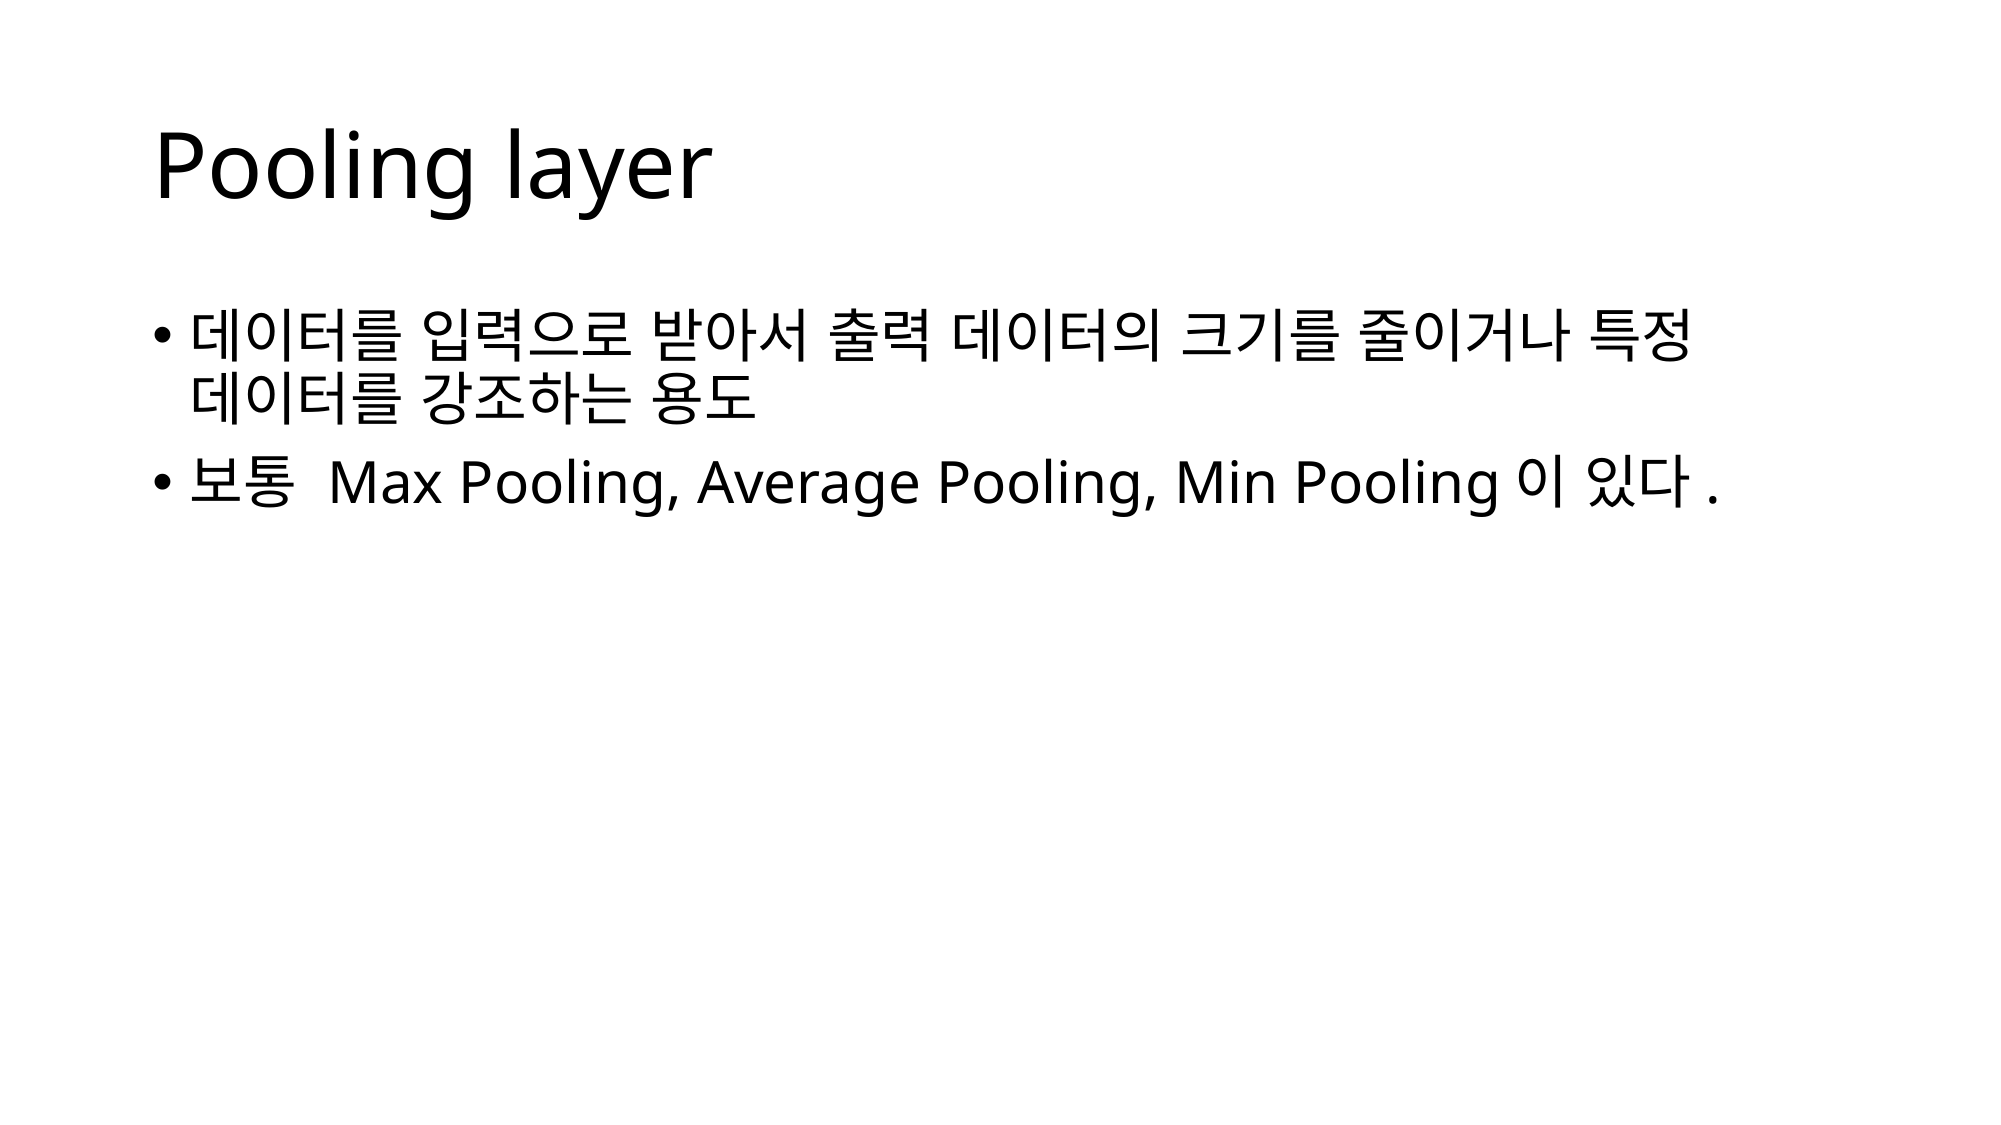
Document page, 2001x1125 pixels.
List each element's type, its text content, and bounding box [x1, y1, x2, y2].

list 데이터를 입력으로 받아서 출력 데이터의 크기를 줄이거나 특정 데이터를 강조하는 용도 보통 Max Pooling, Average Pooling, Min Pooling이 있다. [137, 299, 1863, 1014]
title Pooling layer [137, 59, 1863, 278]
